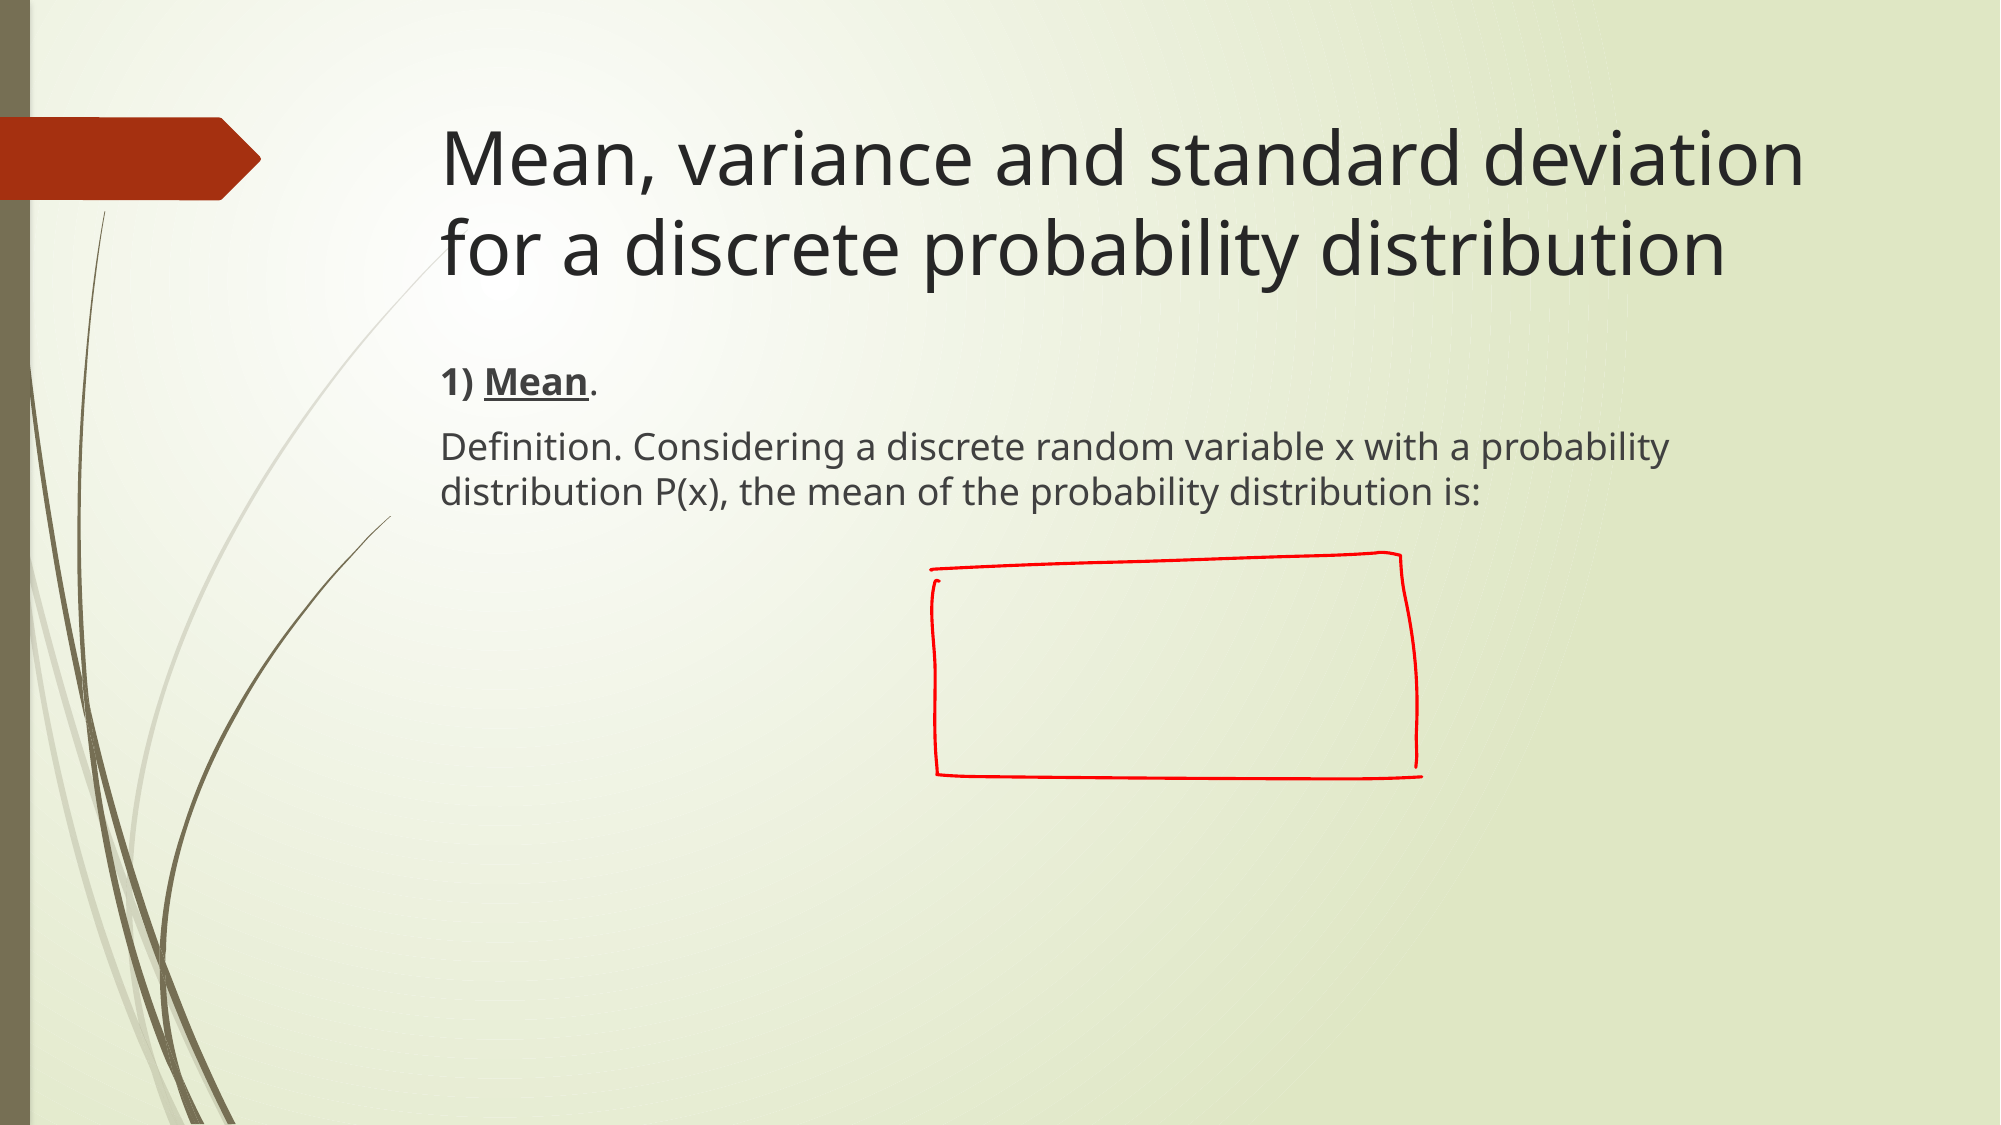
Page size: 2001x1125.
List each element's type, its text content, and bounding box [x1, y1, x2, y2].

title Mean, variance and standard deviation for a discrete probability distribution [425, 102, 1888, 313]
